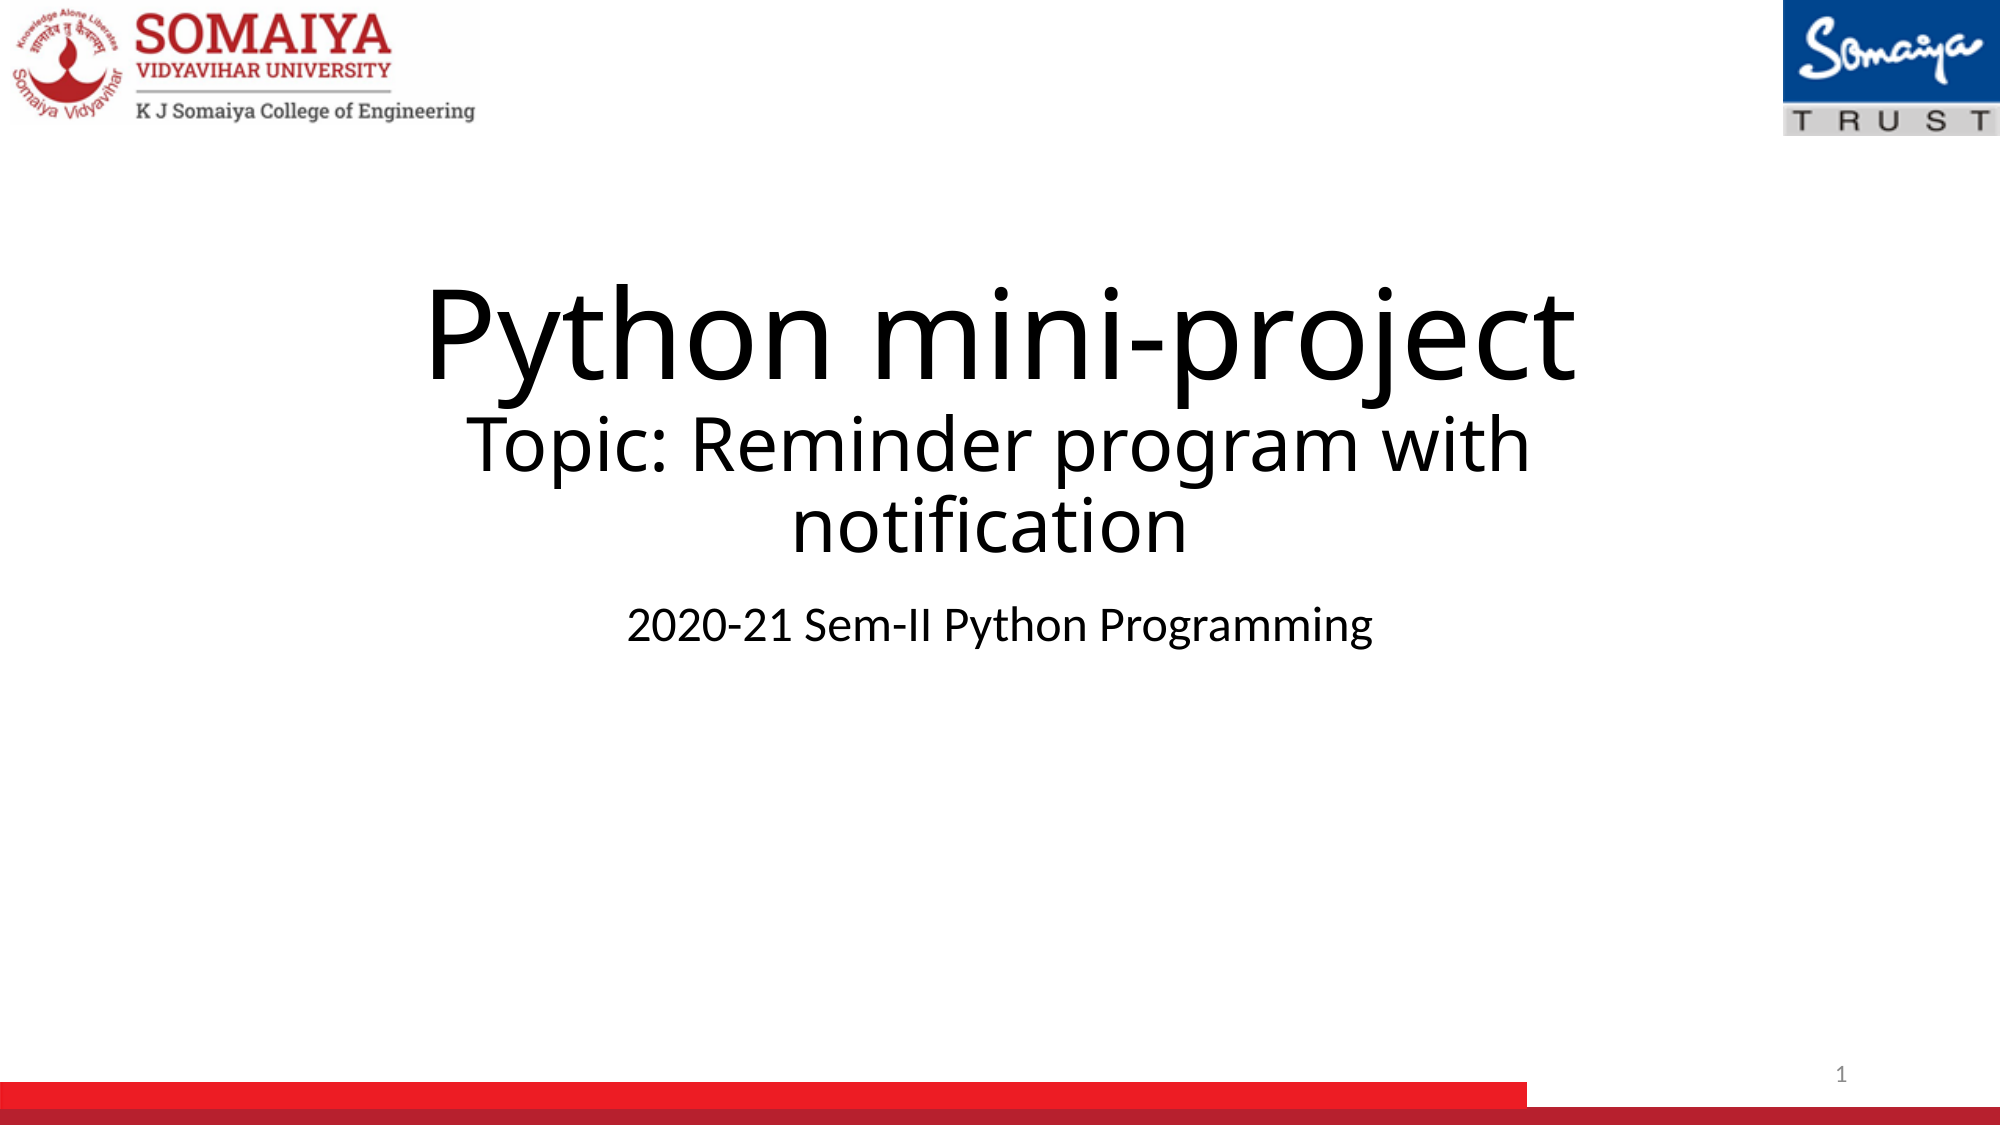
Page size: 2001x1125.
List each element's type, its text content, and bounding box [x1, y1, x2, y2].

picture [1783, 0, 2000, 136]
slide_number 1 [1412, 1042, 1863, 1103]
picture [0, 1081, 2000, 1125]
title Python mini-project Topic: Reminder program with notification [249, 184, 1750, 576]
picture [10, 0, 480, 125]
subtitle 2020-21 Sem-II Python Programming [249, 590, 1750, 863]
